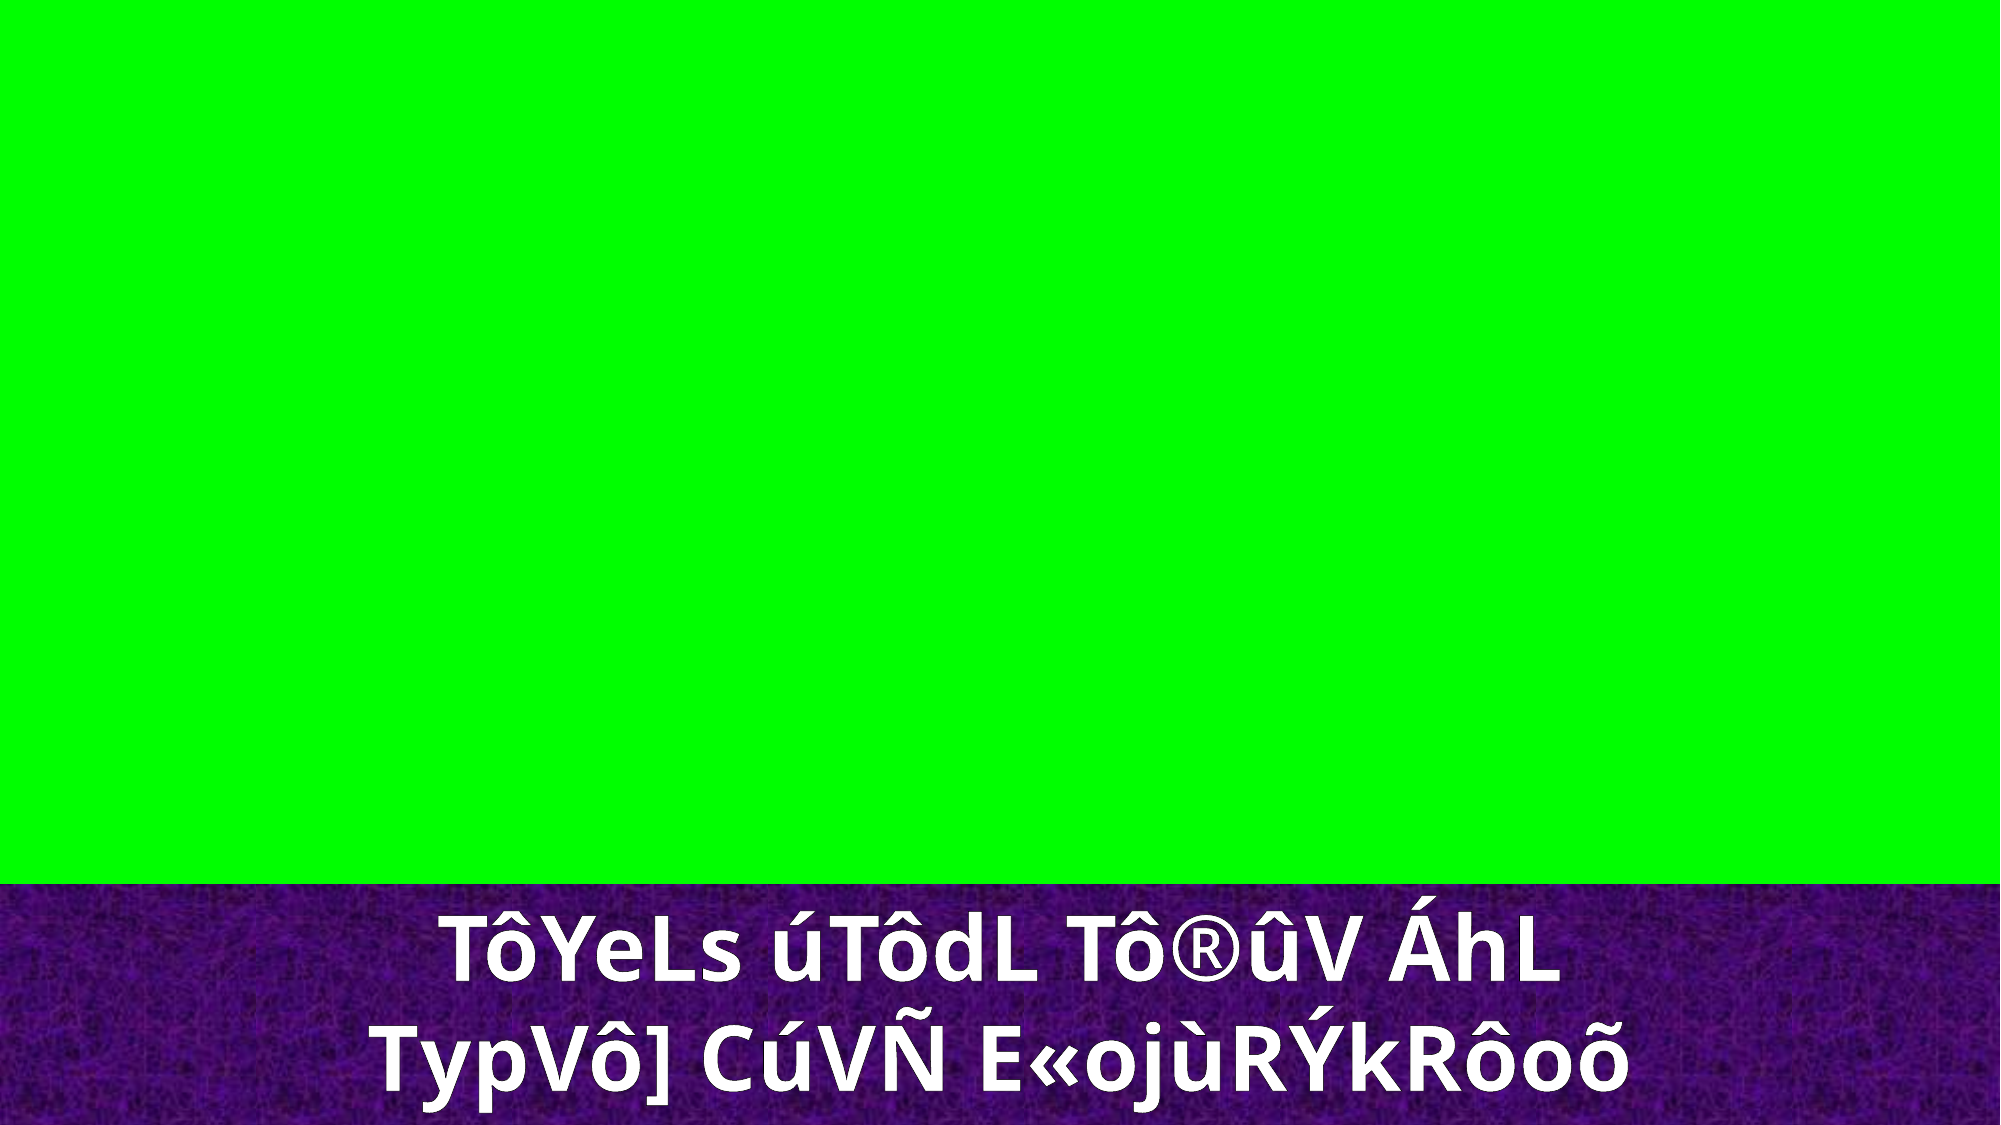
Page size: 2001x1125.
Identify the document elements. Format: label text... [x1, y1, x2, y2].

text_box [0, 884, 2000, 1125]
text_box TôYeLs úTôdL Tô®ûV ÁhL Typ­Vô] CúVÑ E«ojùRÝkRôoõ [345, 882, 1655, 1117]
